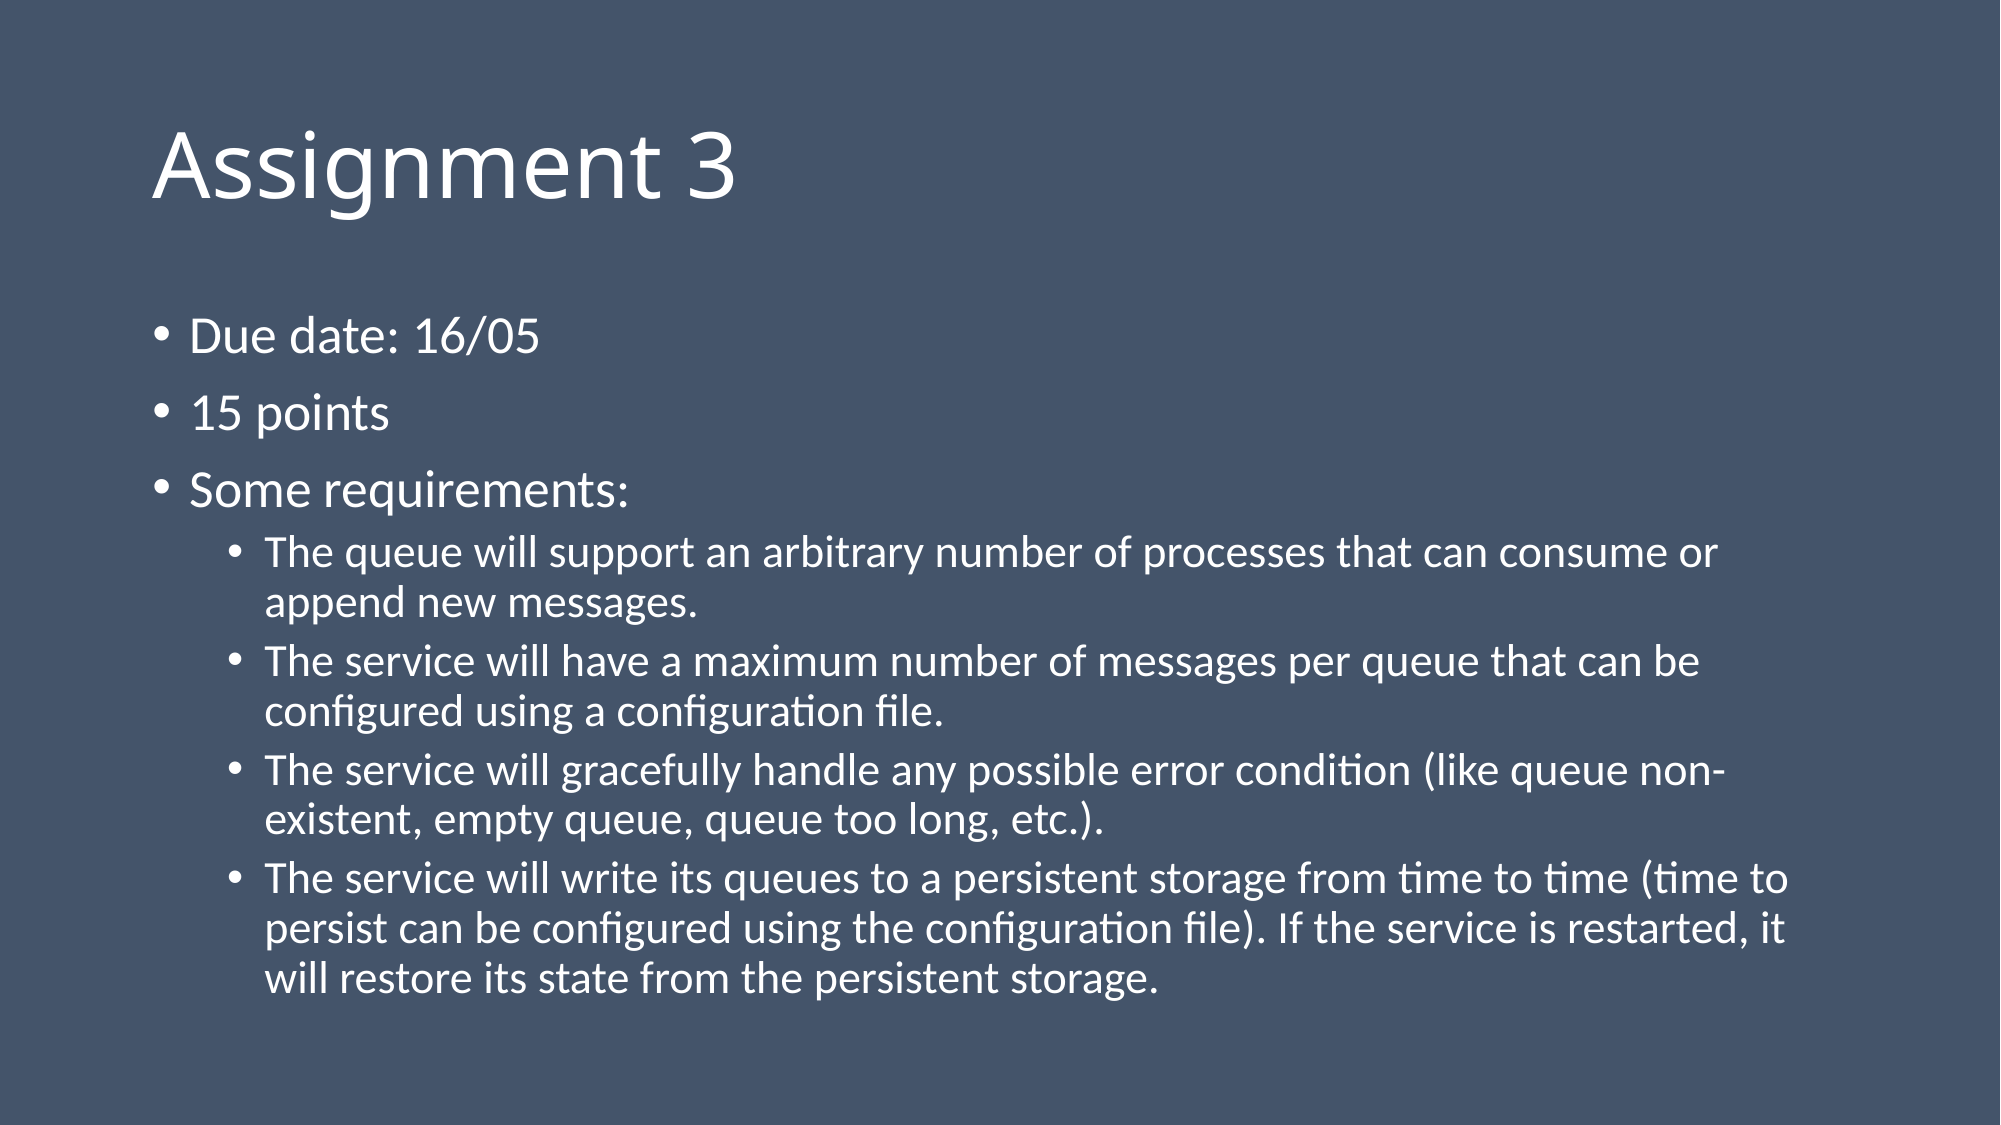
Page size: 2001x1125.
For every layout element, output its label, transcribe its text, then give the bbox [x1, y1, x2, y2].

title Assignment 3 [137, 59, 1863, 278]
list Due date: 16/05 15 points Some requirements: The queue will support an arbitrary number of processes that can consume or append new messages. The service will have a maximum number of messages per queue that can be configured using a configuration file. The service will gracefully handle any possible error condition (like queue non-existent, empty queue, queue too long, etc.). The service will write its queues to a persistent storage from time to time (time to persist can be configured using the configuration file). If the service is restarted, it will restore its state from the persistent storage. [137, 299, 1863, 1014]
